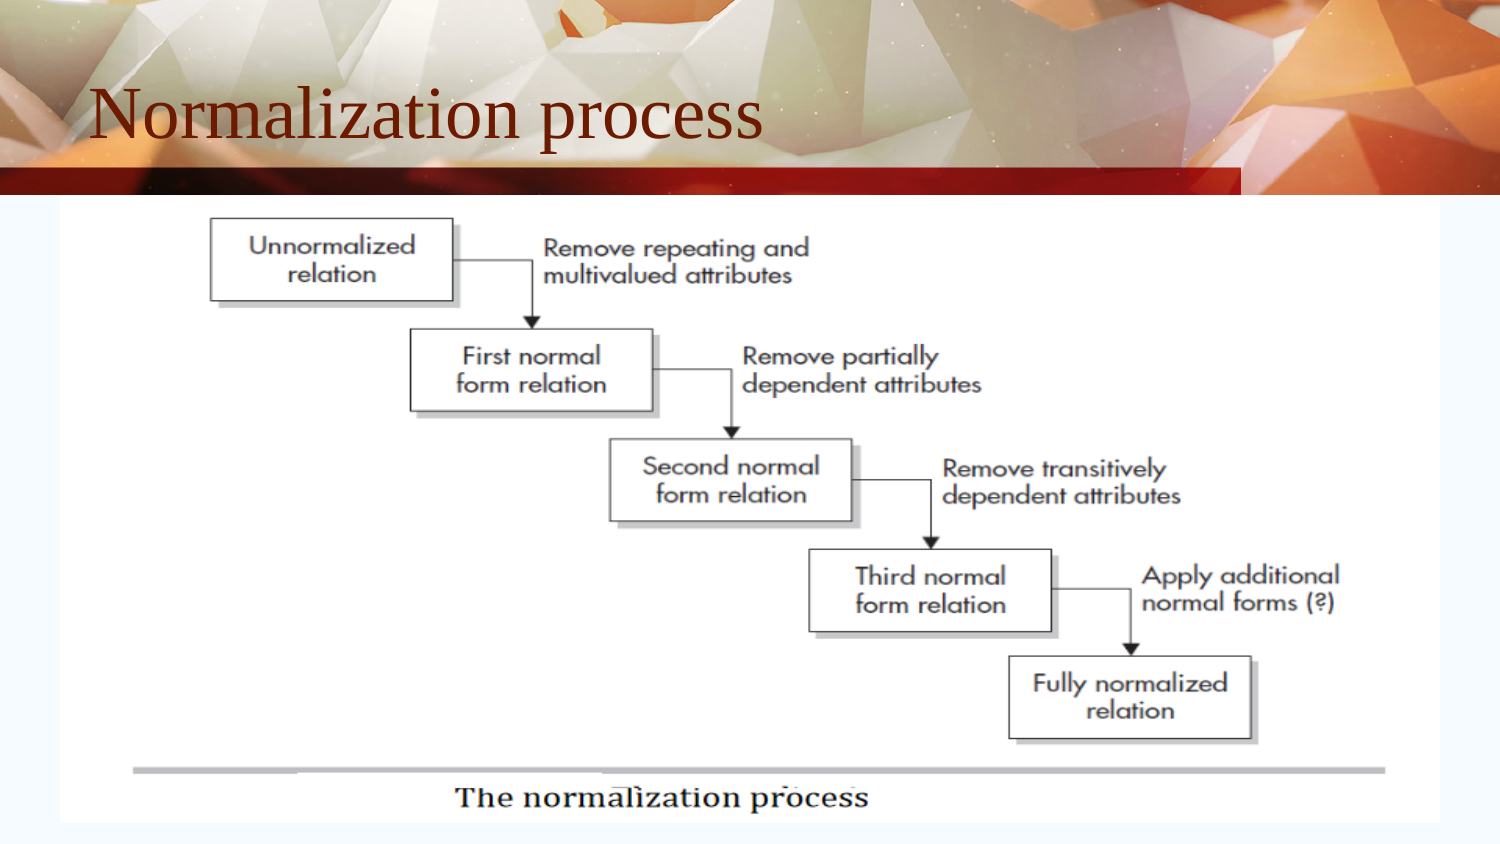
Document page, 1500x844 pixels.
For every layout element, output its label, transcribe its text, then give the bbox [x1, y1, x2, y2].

picture [0, 0, 1500, 844]
title Normalization process [73, 46, 1427, 172]
